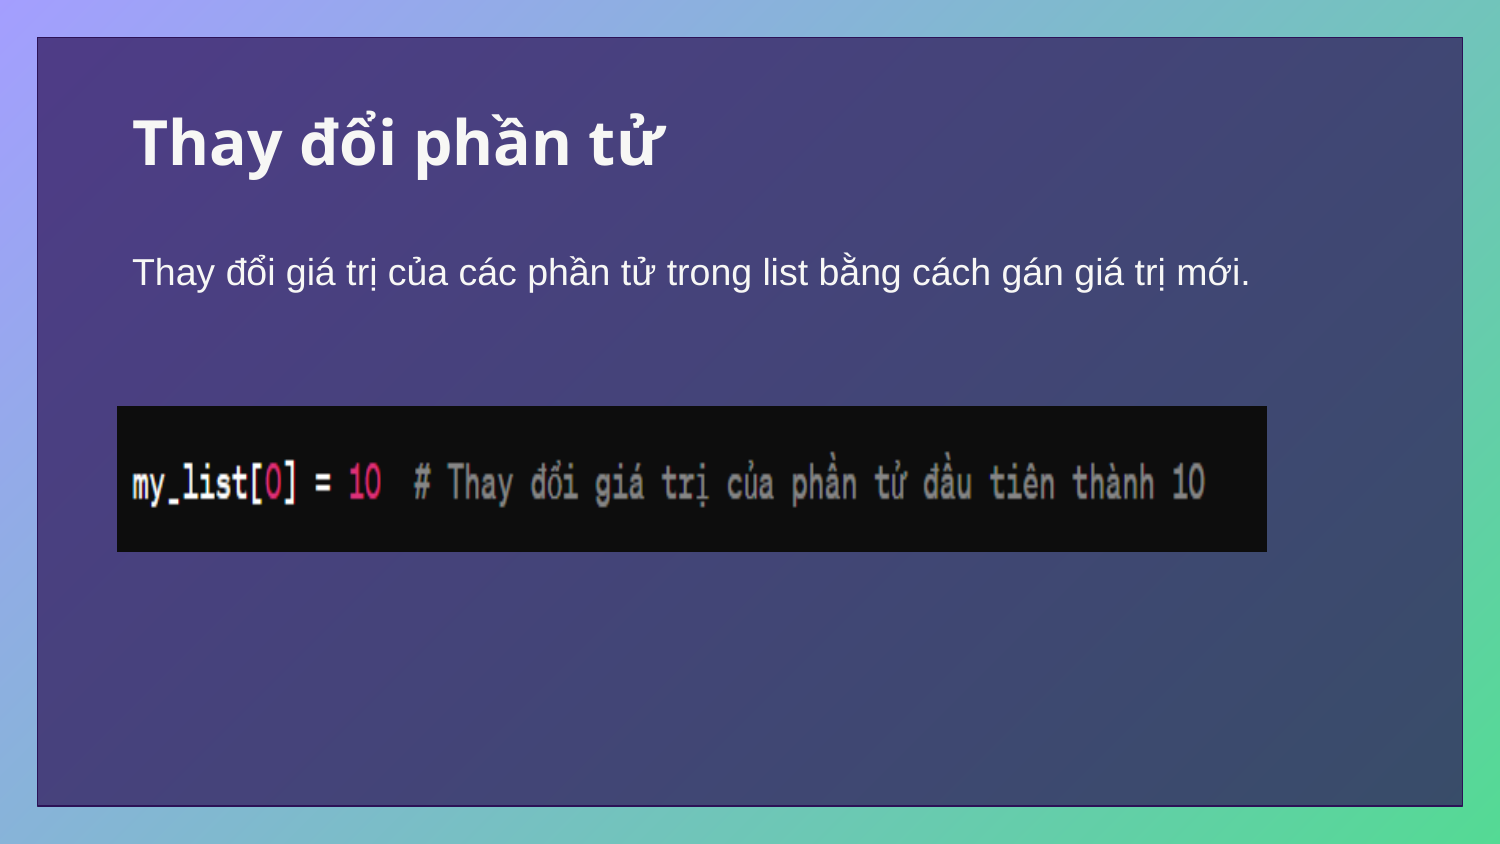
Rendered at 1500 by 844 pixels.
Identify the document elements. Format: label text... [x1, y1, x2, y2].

text_box Thay đổi giá trị của các phần tử trong list bằng cách gán giá trị mới. [117, 240, 1267, 301]
picture [117, 406, 1268, 553]
title Thay đổi phần tử [117, 87, 1382, 181]
